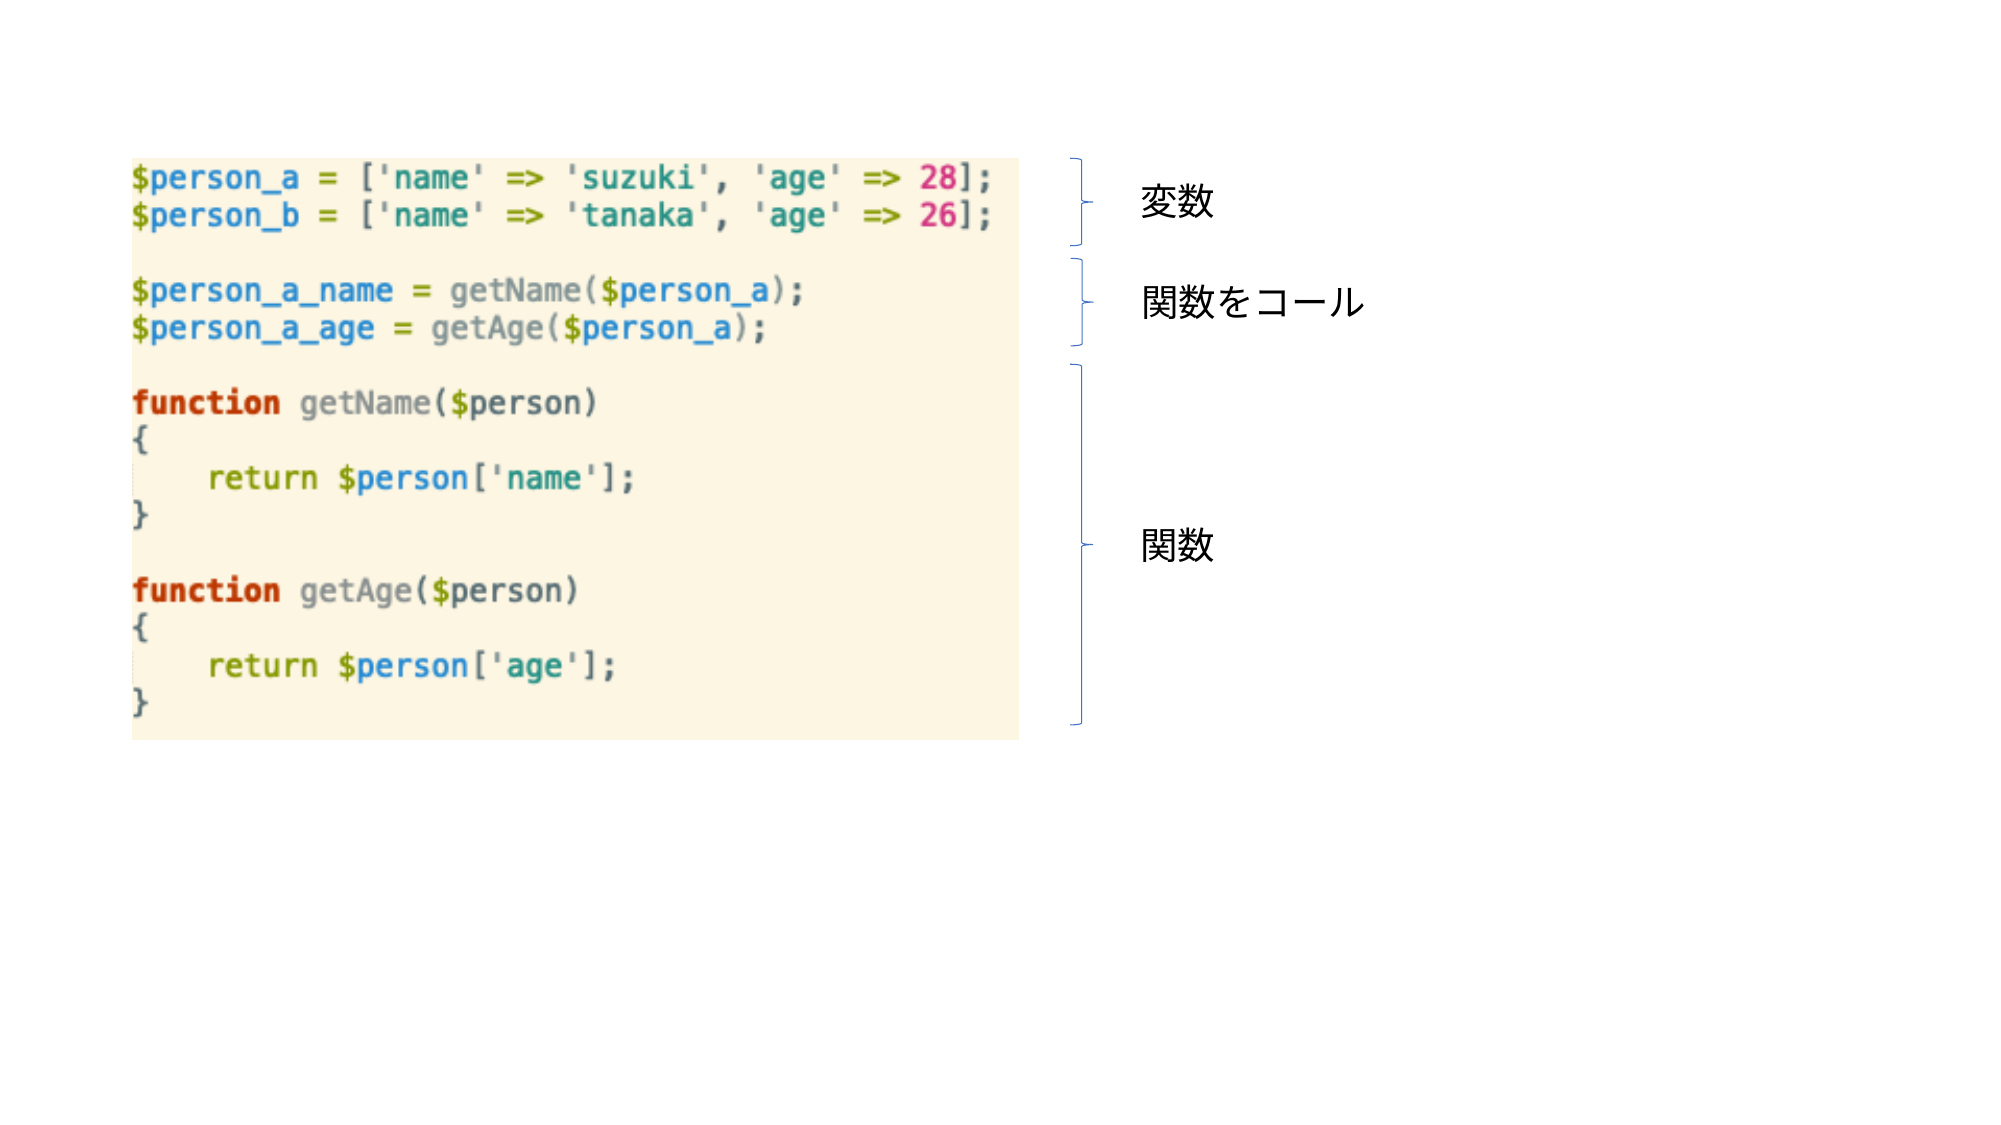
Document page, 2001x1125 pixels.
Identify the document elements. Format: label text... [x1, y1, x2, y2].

text_box [1070, 363, 1094, 726]
text_box 変数 [1125, 170, 1231, 231]
text_box [1070, 157, 1094, 247]
text_box 関数 [1125, 514, 1231, 575]
picture [132, 158, 1019, 740]
text_box [1070, 257, 1094, 347]
text_box 関数をコール [1126, 271, 1381, 332]
